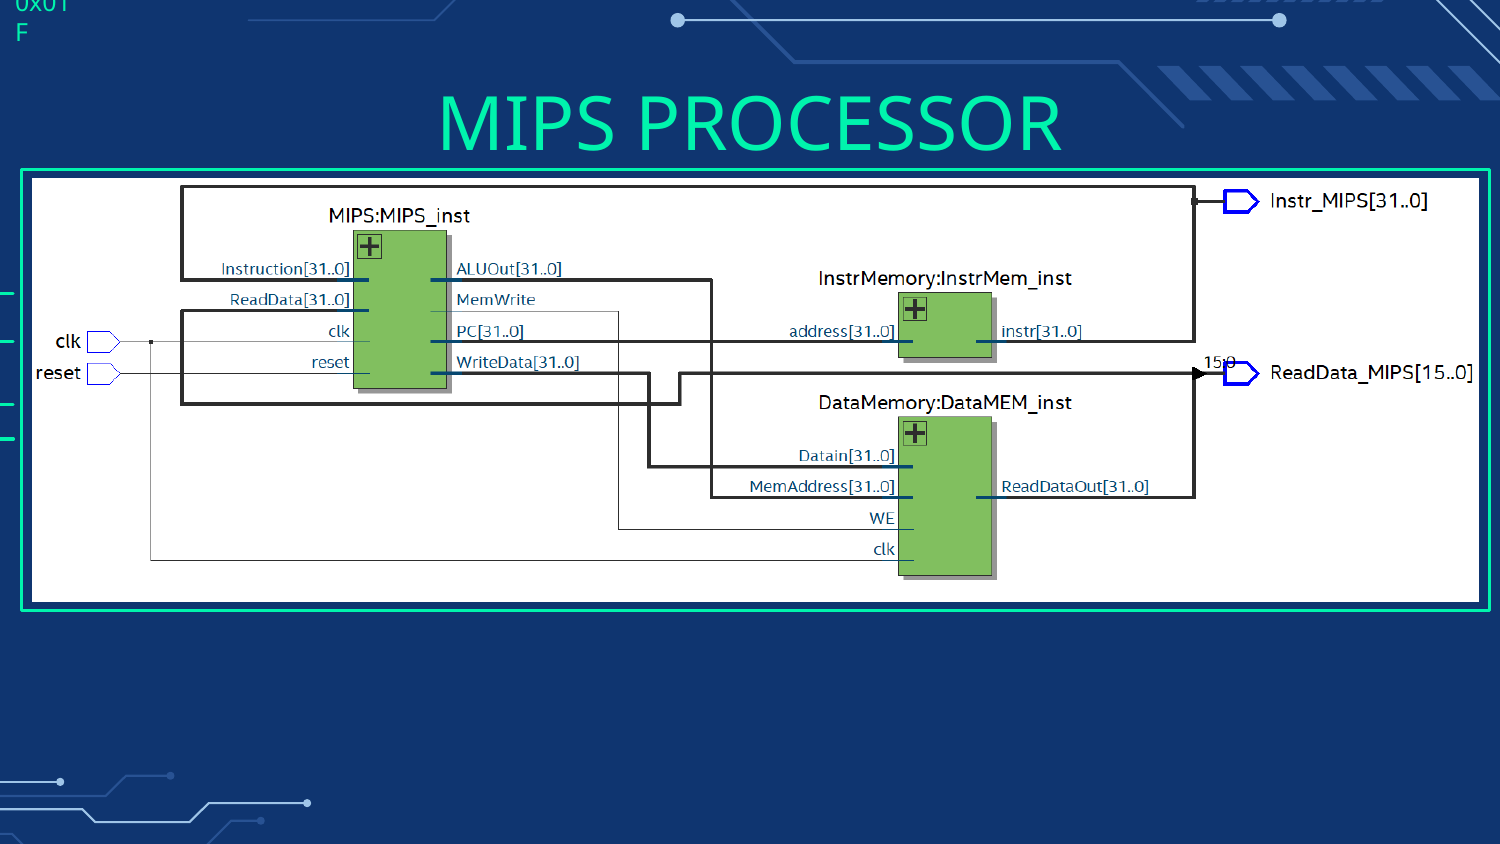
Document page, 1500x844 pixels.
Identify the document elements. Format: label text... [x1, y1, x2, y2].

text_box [0, 169, 1490, 611]
picture [32, 178, 1479, 602]
title MIPS PROCESSOR [118, 75, 1382, 156]
text_box 0x01F [0, 0, 99, 63]
